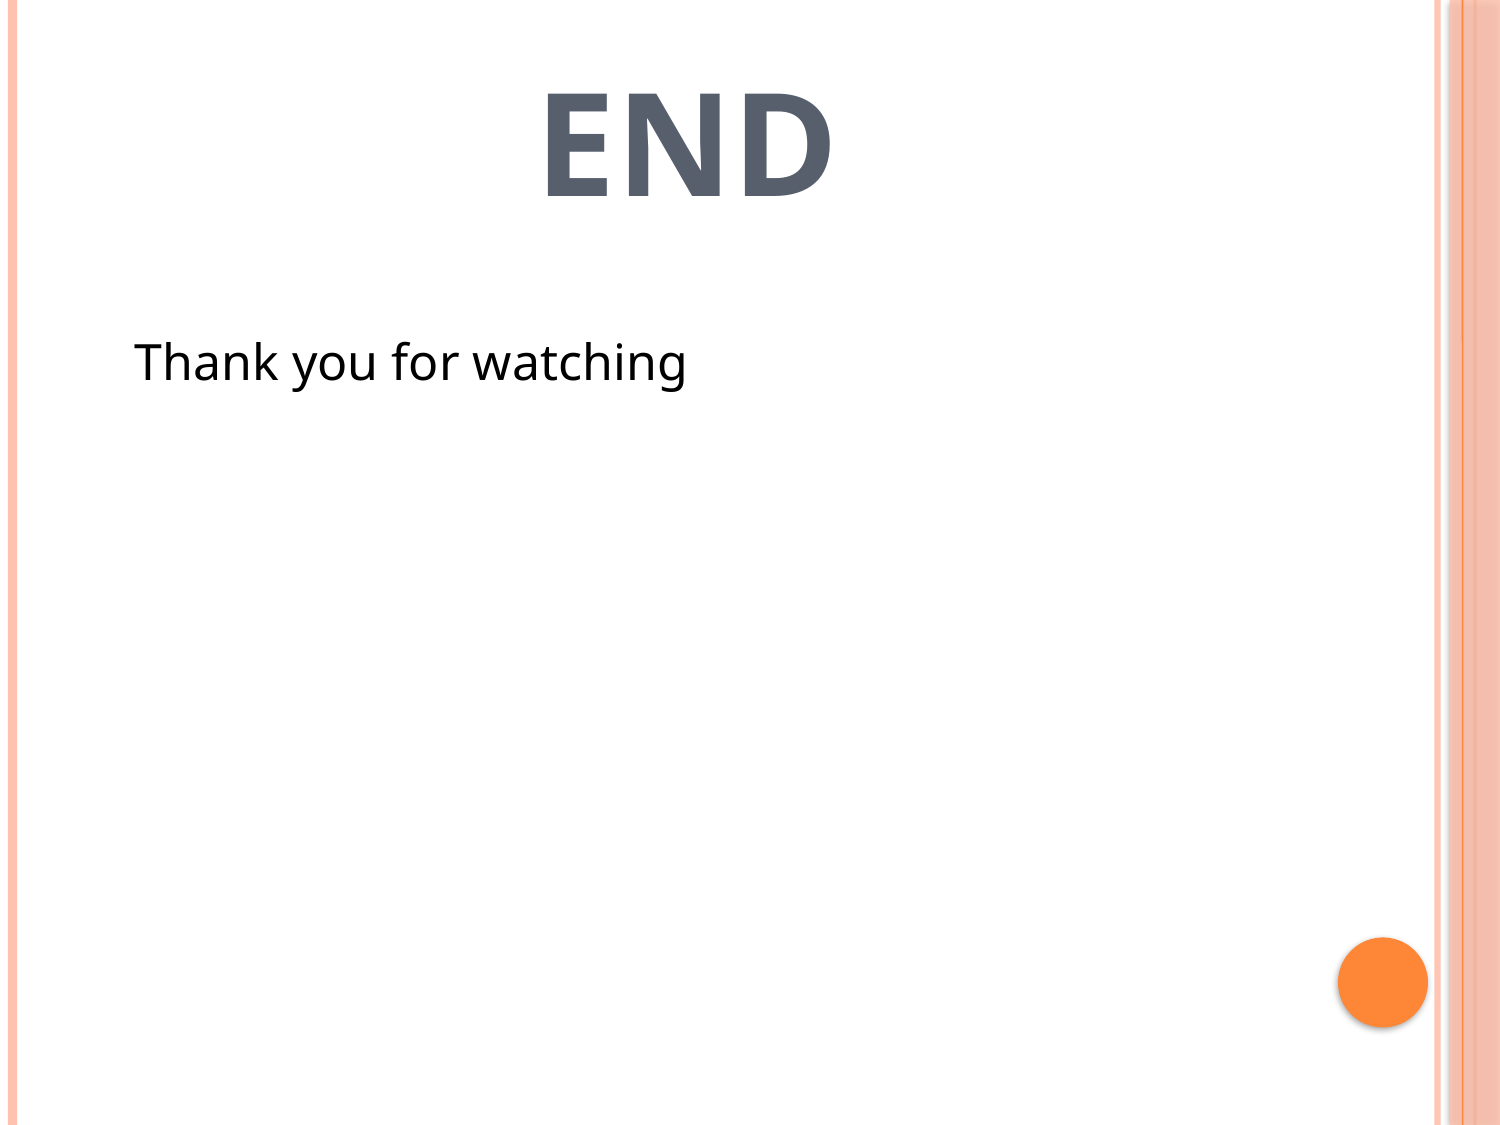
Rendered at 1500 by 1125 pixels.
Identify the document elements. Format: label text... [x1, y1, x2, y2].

list Thank you for watching [75, 262, 1300, 1062]
title END [75, 45, 1300, 233]
